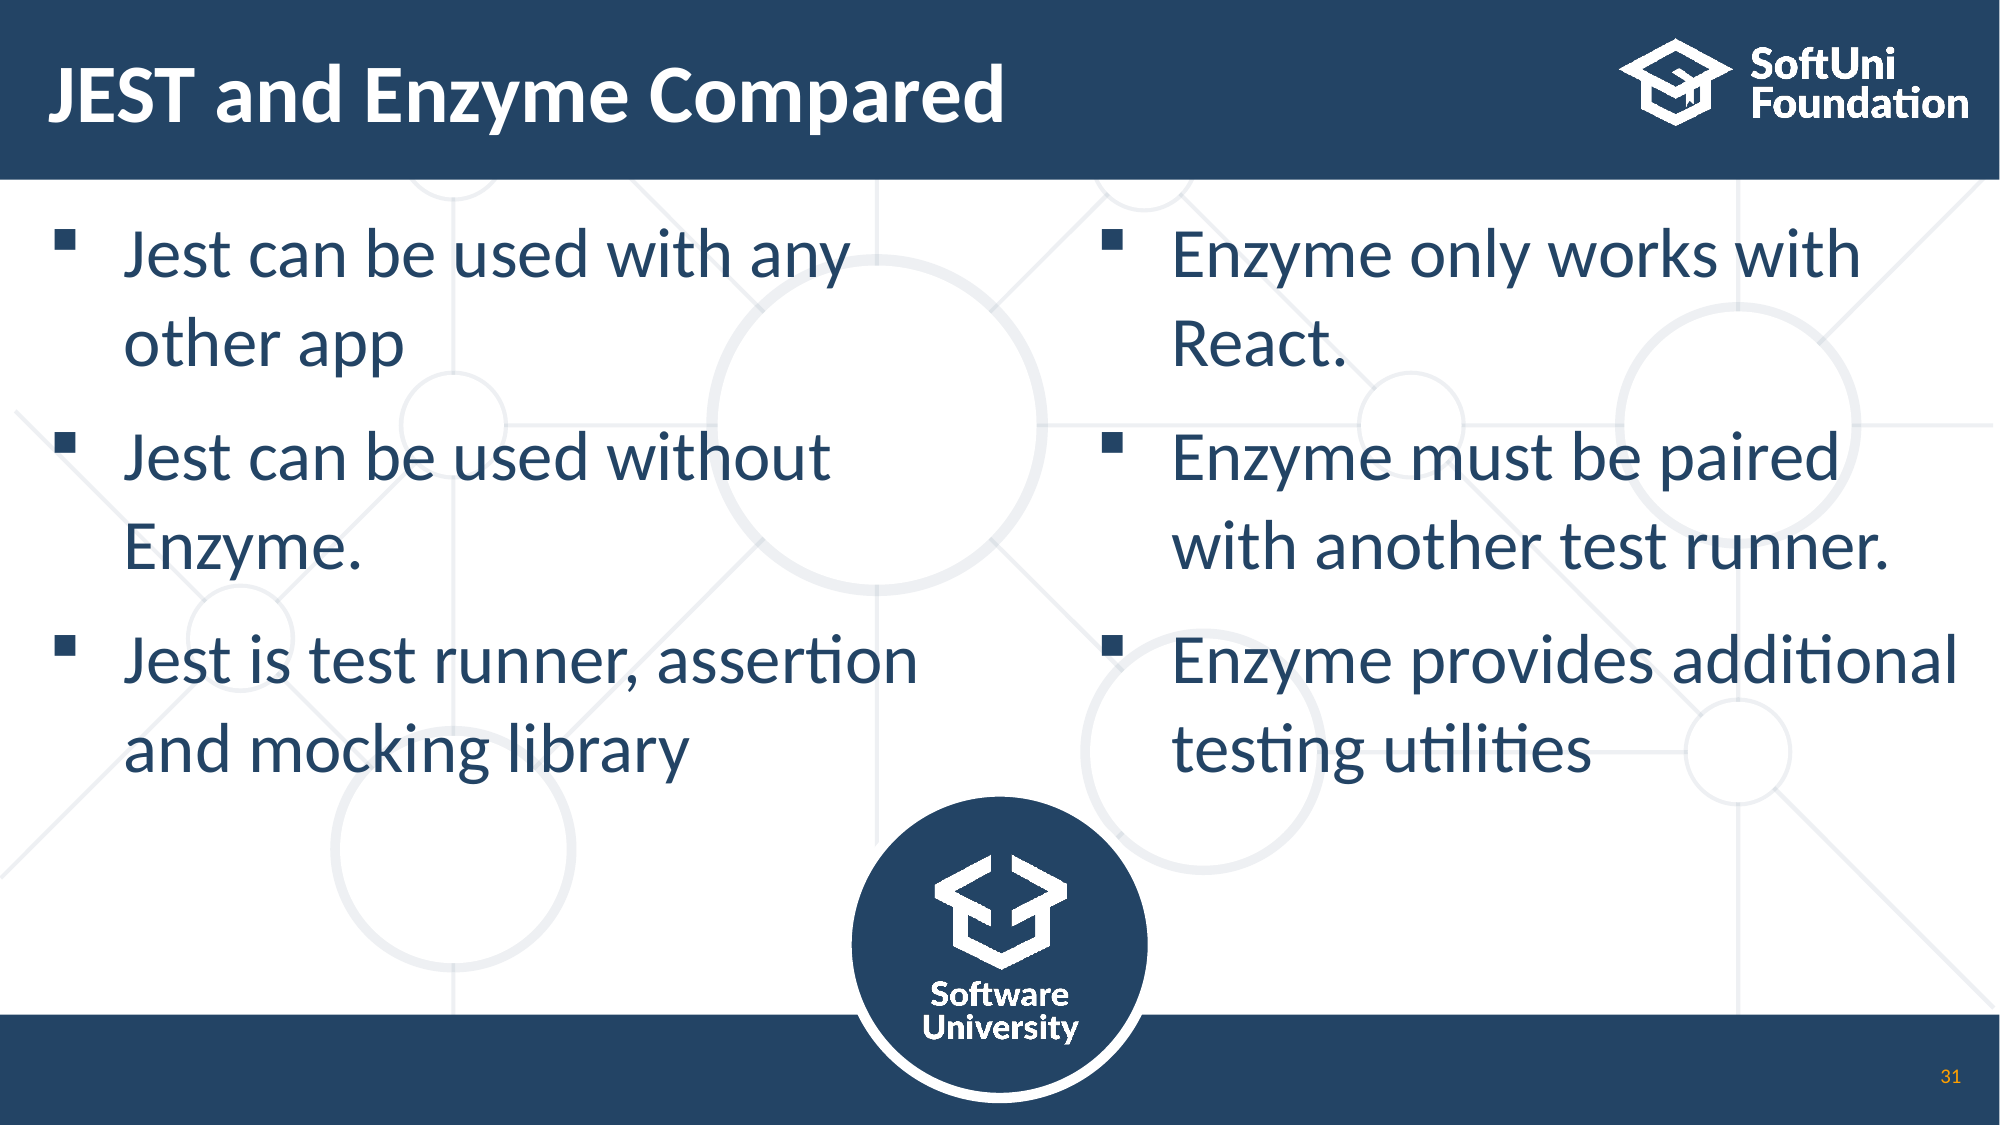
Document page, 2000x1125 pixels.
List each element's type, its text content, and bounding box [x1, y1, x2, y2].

title JEST and Enzyme Compared [31, 16, 1591, 162]
list Jest can be used with any other app Jest can be used without Enzyme. Jest is test runner, assertion and mocking library [31, 196, 988, 988]
list Enzyme only works with React. Enzyme must be paired with another test runner. Enzyme provides additional testing utilities [1078, 196, 2000, 988]
picture [1618, 38, 1968, 126]
slide_number 31 [1896, 1049, 1968, 1101]
picture [921, 854, 1079, 1049]
